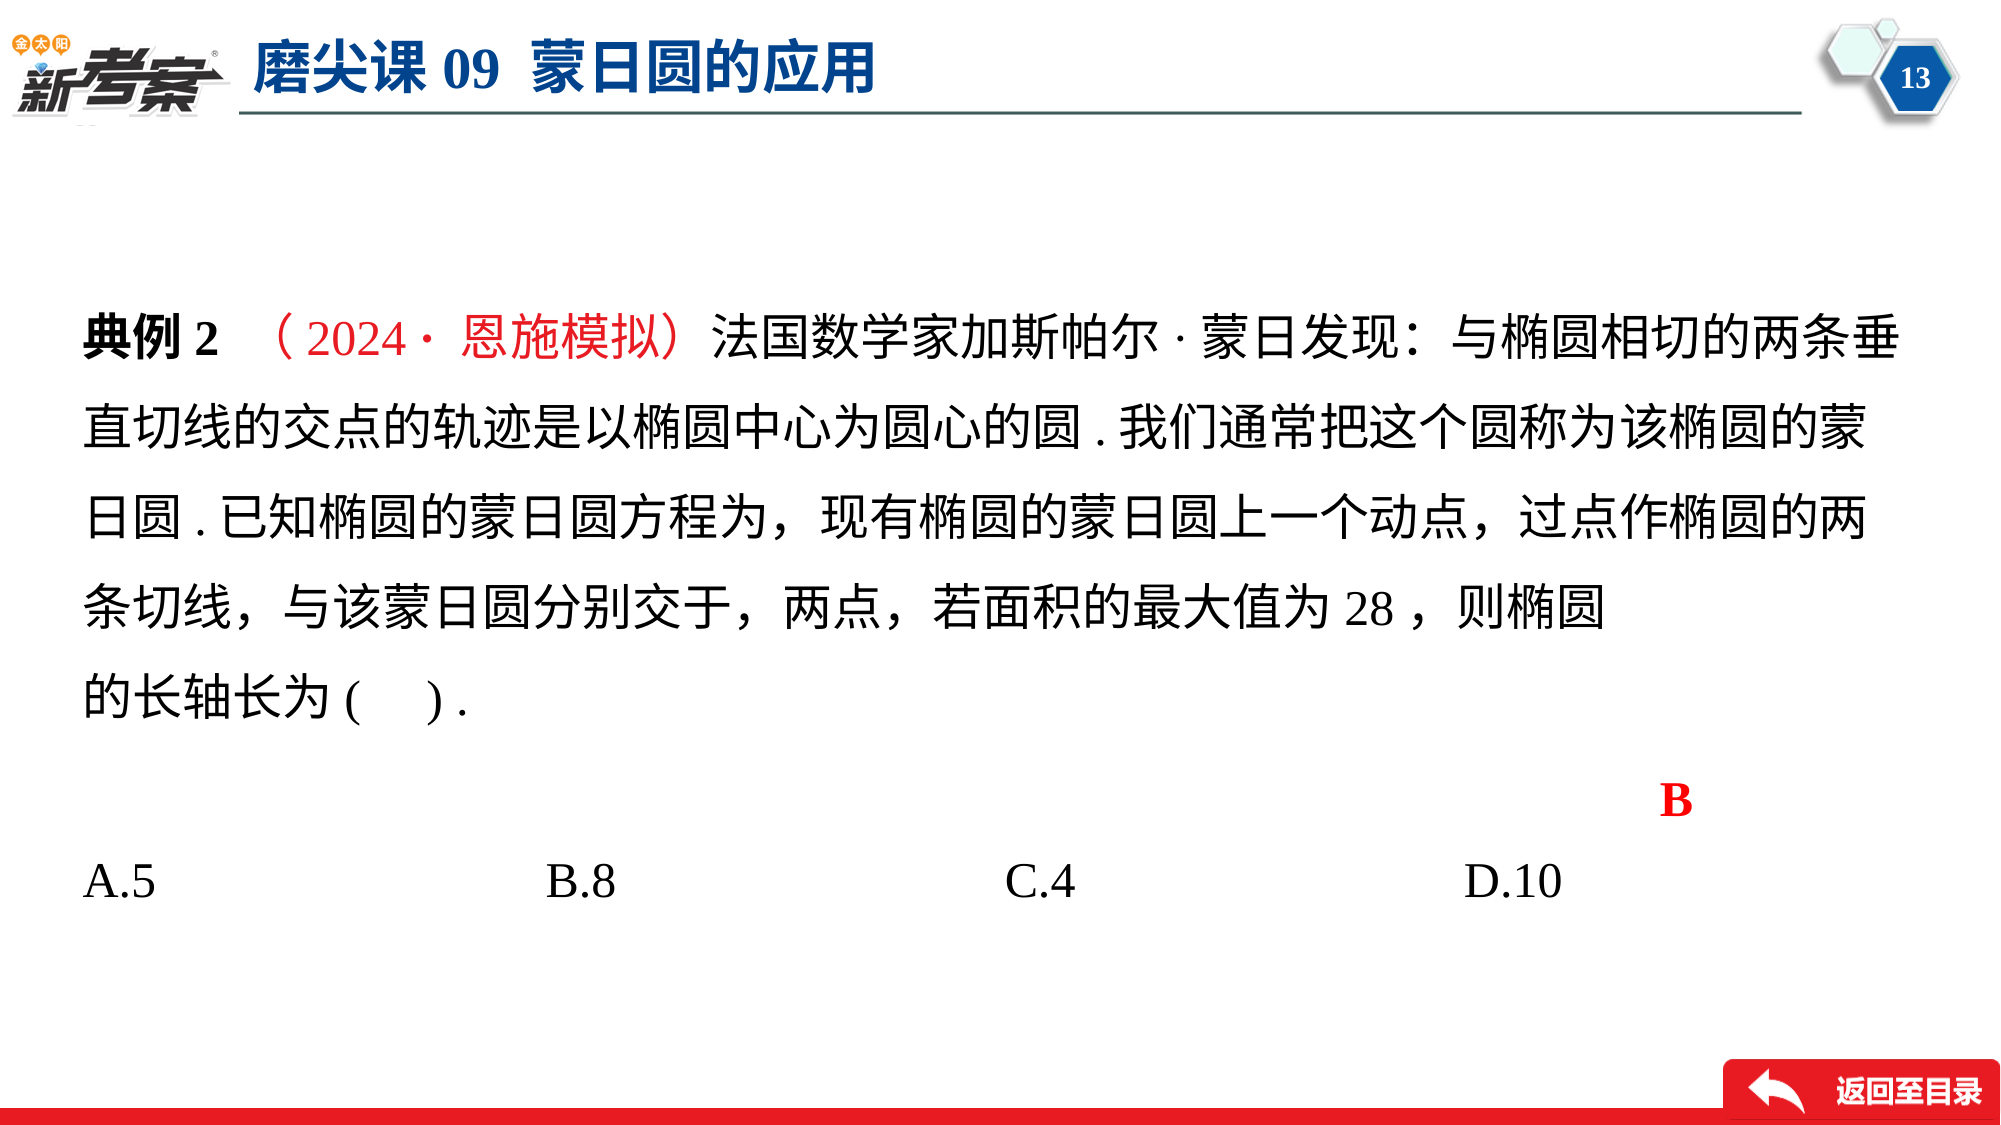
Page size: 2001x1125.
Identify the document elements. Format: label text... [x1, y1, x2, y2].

text_box B [1641, 738, 1712, 817]
picture [0, 0, 2001, 1125]
text_box A.5 B.8 C.4 D.10 [82, 817, 1917, 897]
